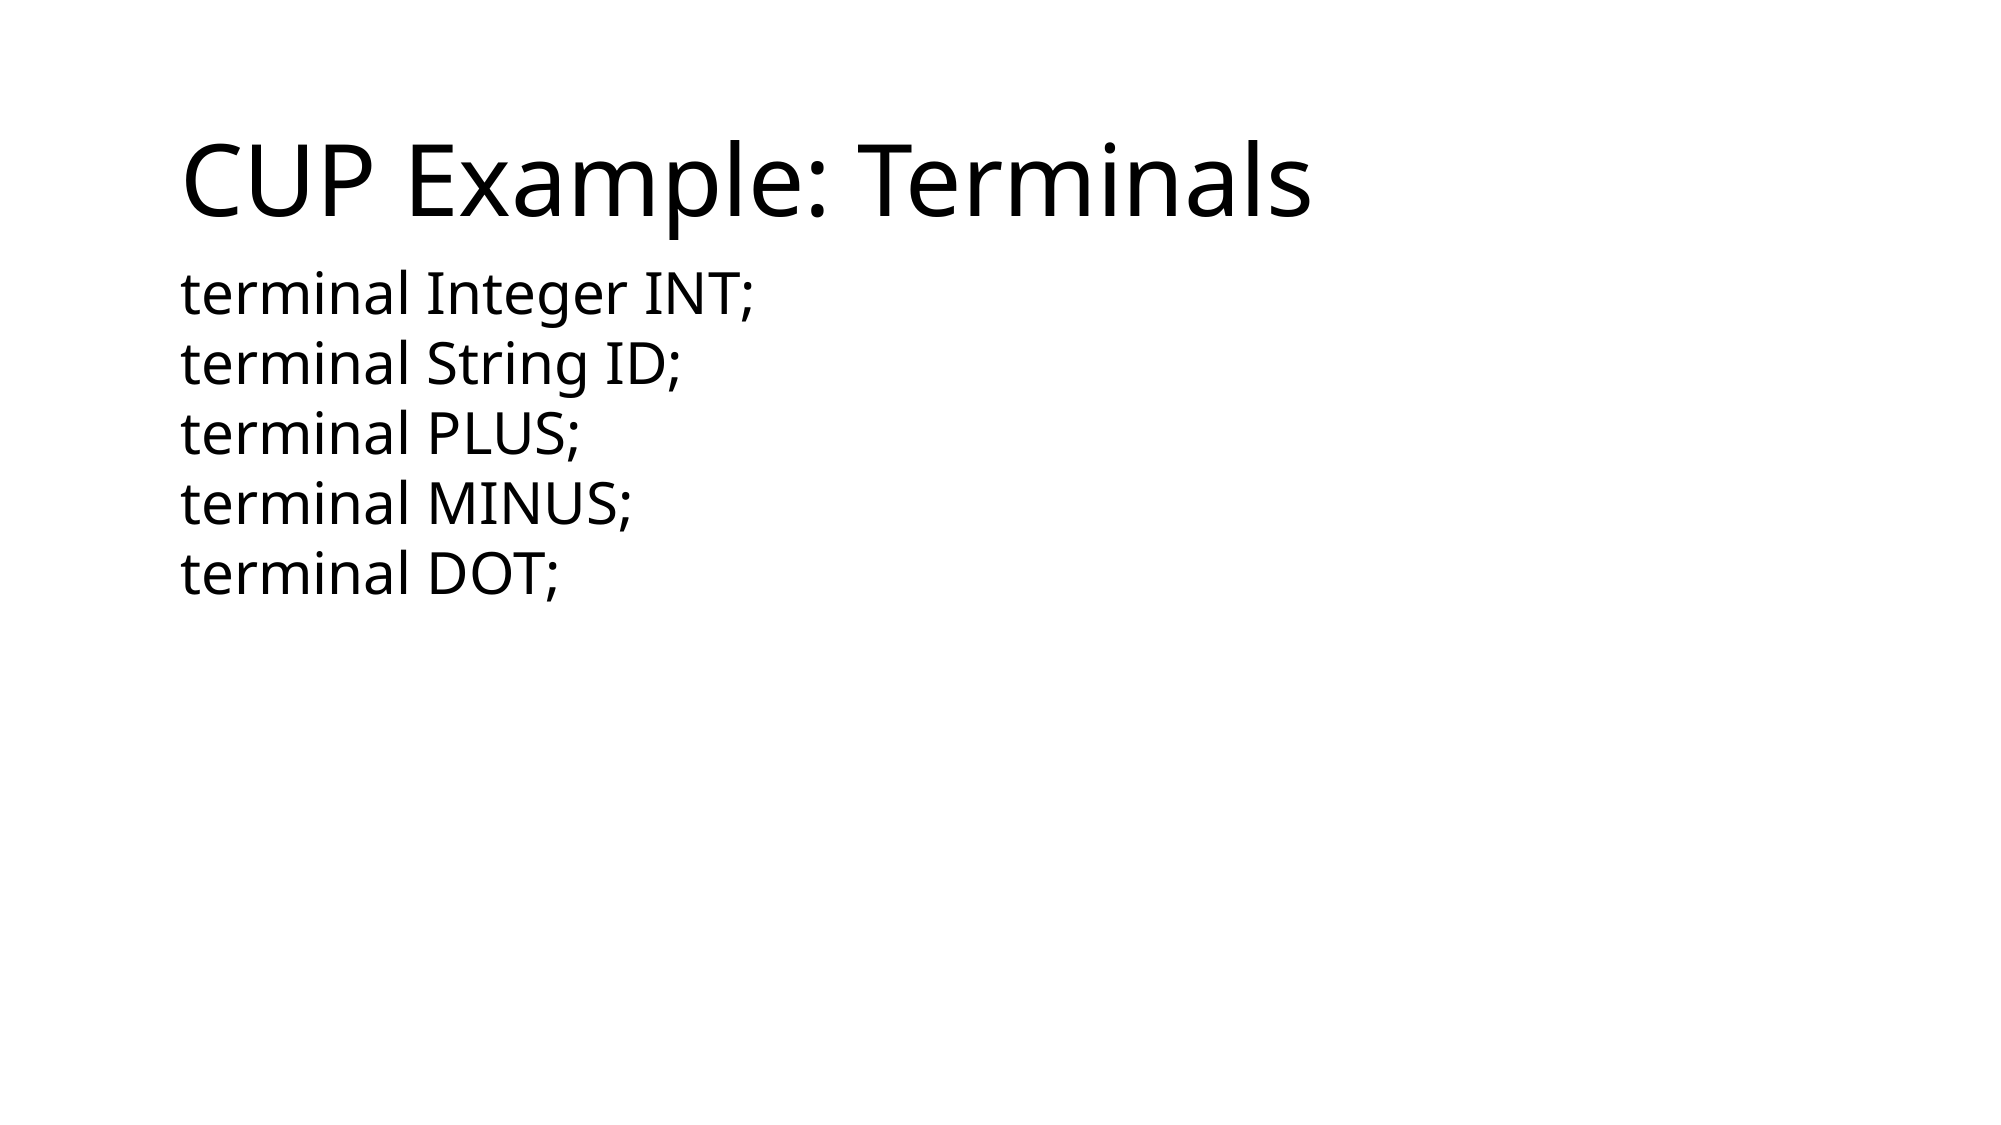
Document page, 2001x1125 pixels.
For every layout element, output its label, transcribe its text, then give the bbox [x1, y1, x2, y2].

text_box terminal Integer INT; terminal String ID; terminal PLUS; terminal MINUS; terminal DOT; [165, 249, 1829, 614]
text_box CUP Example: Terminals [165, 109, 1829, 245]
